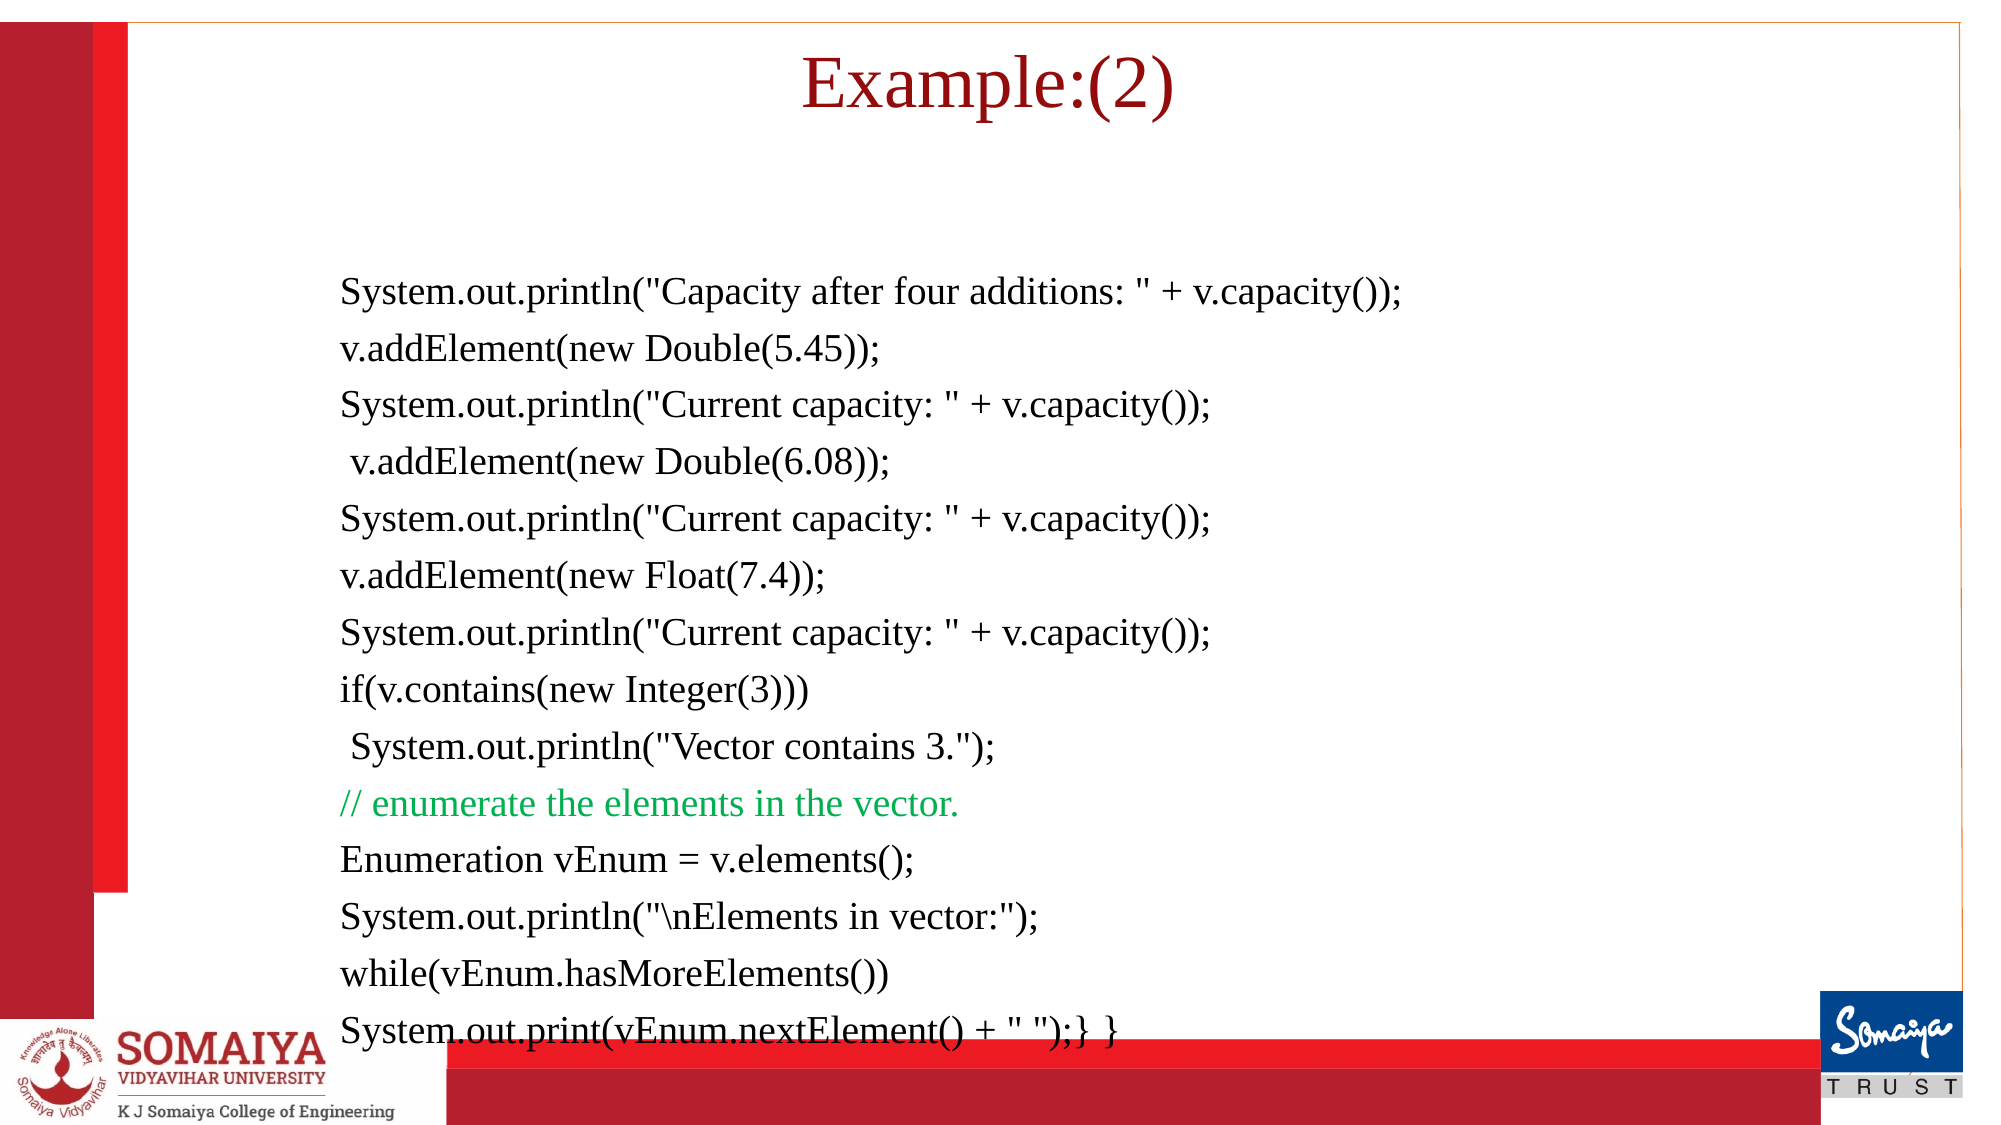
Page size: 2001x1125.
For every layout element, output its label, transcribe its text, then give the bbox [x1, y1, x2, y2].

list System.out.println("Capacity after four additions: " + v.capacity()); v.addElement(new Double(5.45)); System.out.println("Current capacity: " + v.capacity()); v.addElement(new Double(6.08)); System.out.println("Current capacity: " + v.capacity()); v.addElement(new Float(7.4)); System.out.println("Current capacity: " + v.capacity()); if(v.contains(new Integer(3))) System.out.println("Vector contains 3."); // enumerate the elements in the vector. Enumeration vEnum = v.elements(); System.out.println("\nElements in vector:"); while(vEnum.hasMoreElements()) System.out.print(vEnum.nextElement() + " ");} } [324, 262, 1638, 1062]
picture [1820, 991, 1963, 1098]
picture [447, 1040, 1820, 1125]
picture [0, 22, 436, 1125]
title Example:(2) [178, 35, 1798, 179]
